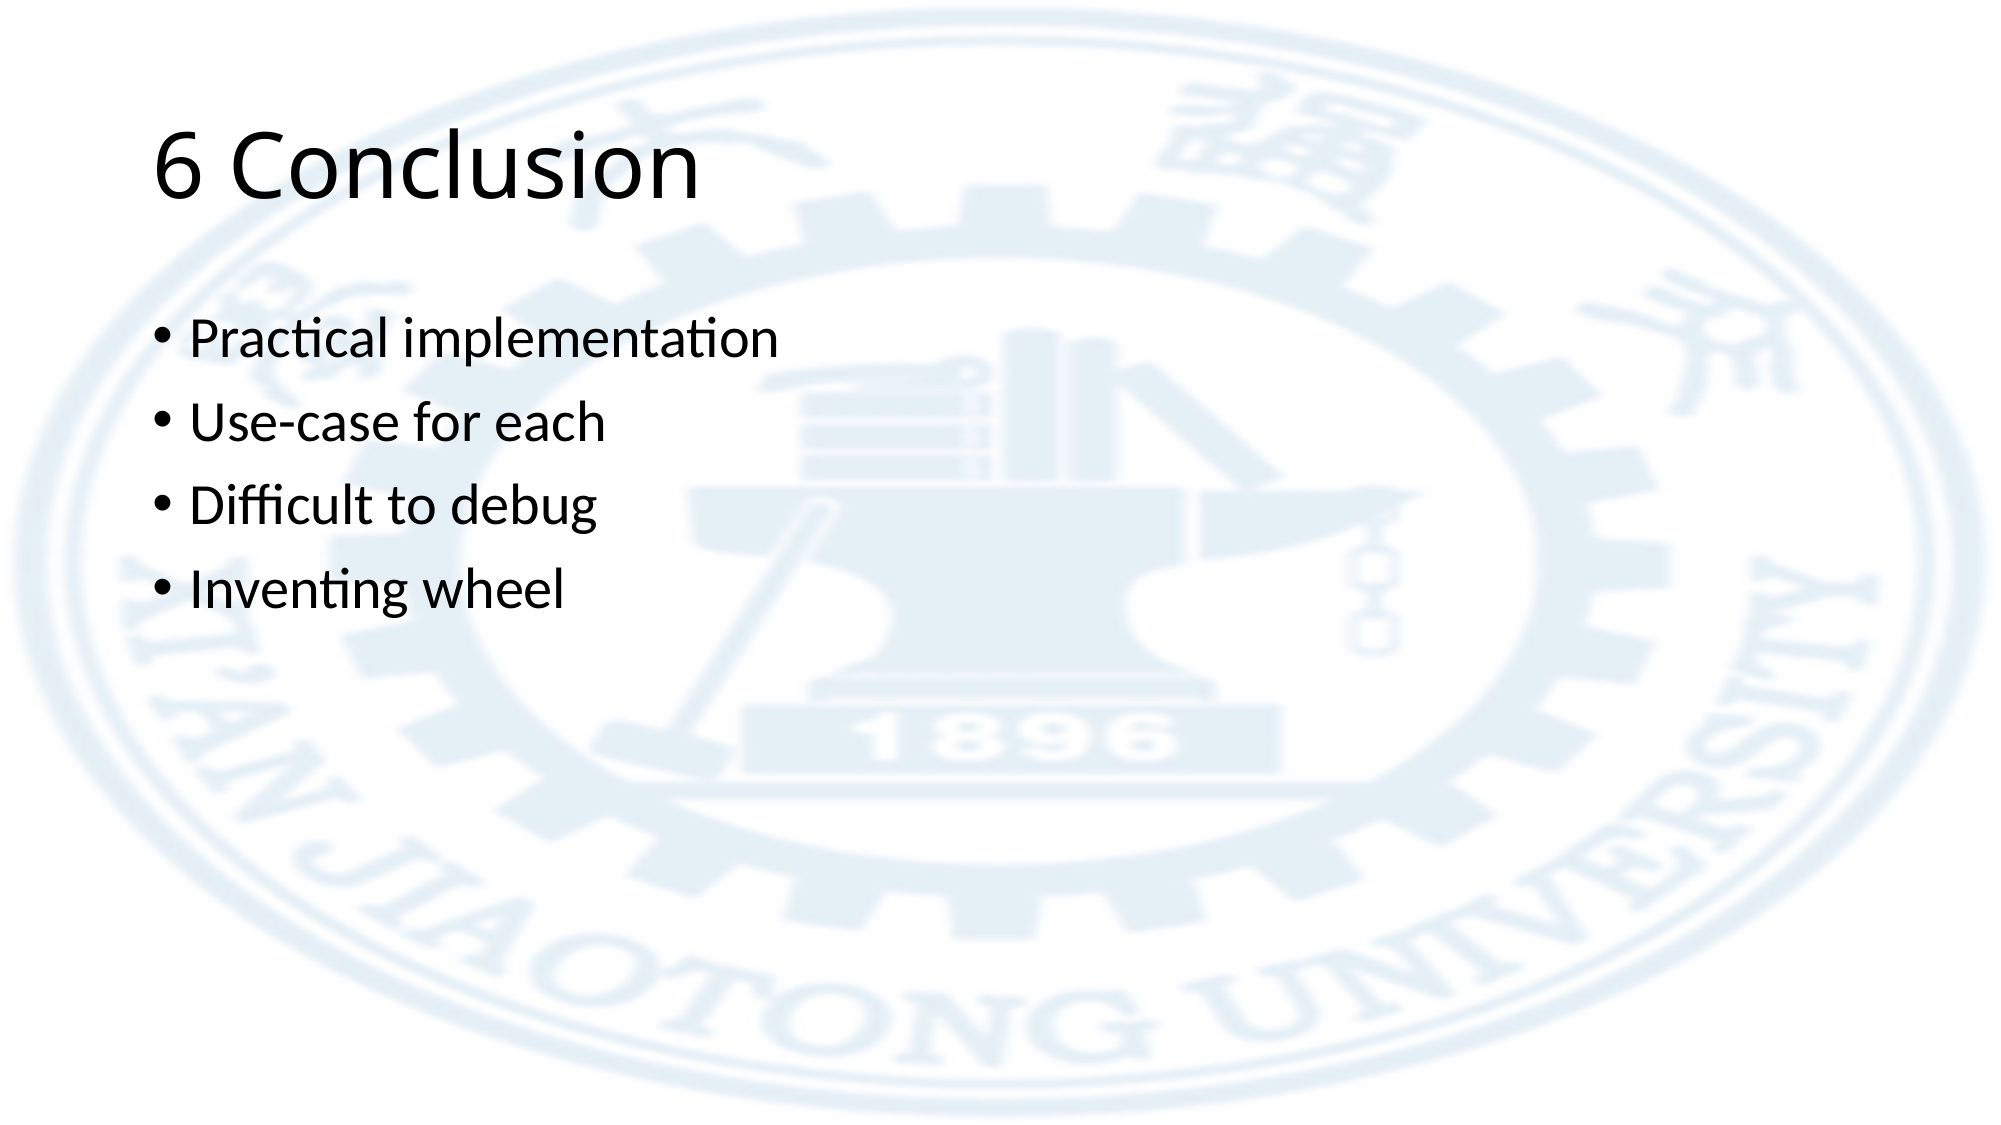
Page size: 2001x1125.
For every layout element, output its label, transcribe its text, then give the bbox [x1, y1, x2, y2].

title 6 Conclusion [137, 59, 1863, 278]
list Practical implementation Use-case for each Difficult to debug Inventing wheel [137, 299, 1863, 1014]
